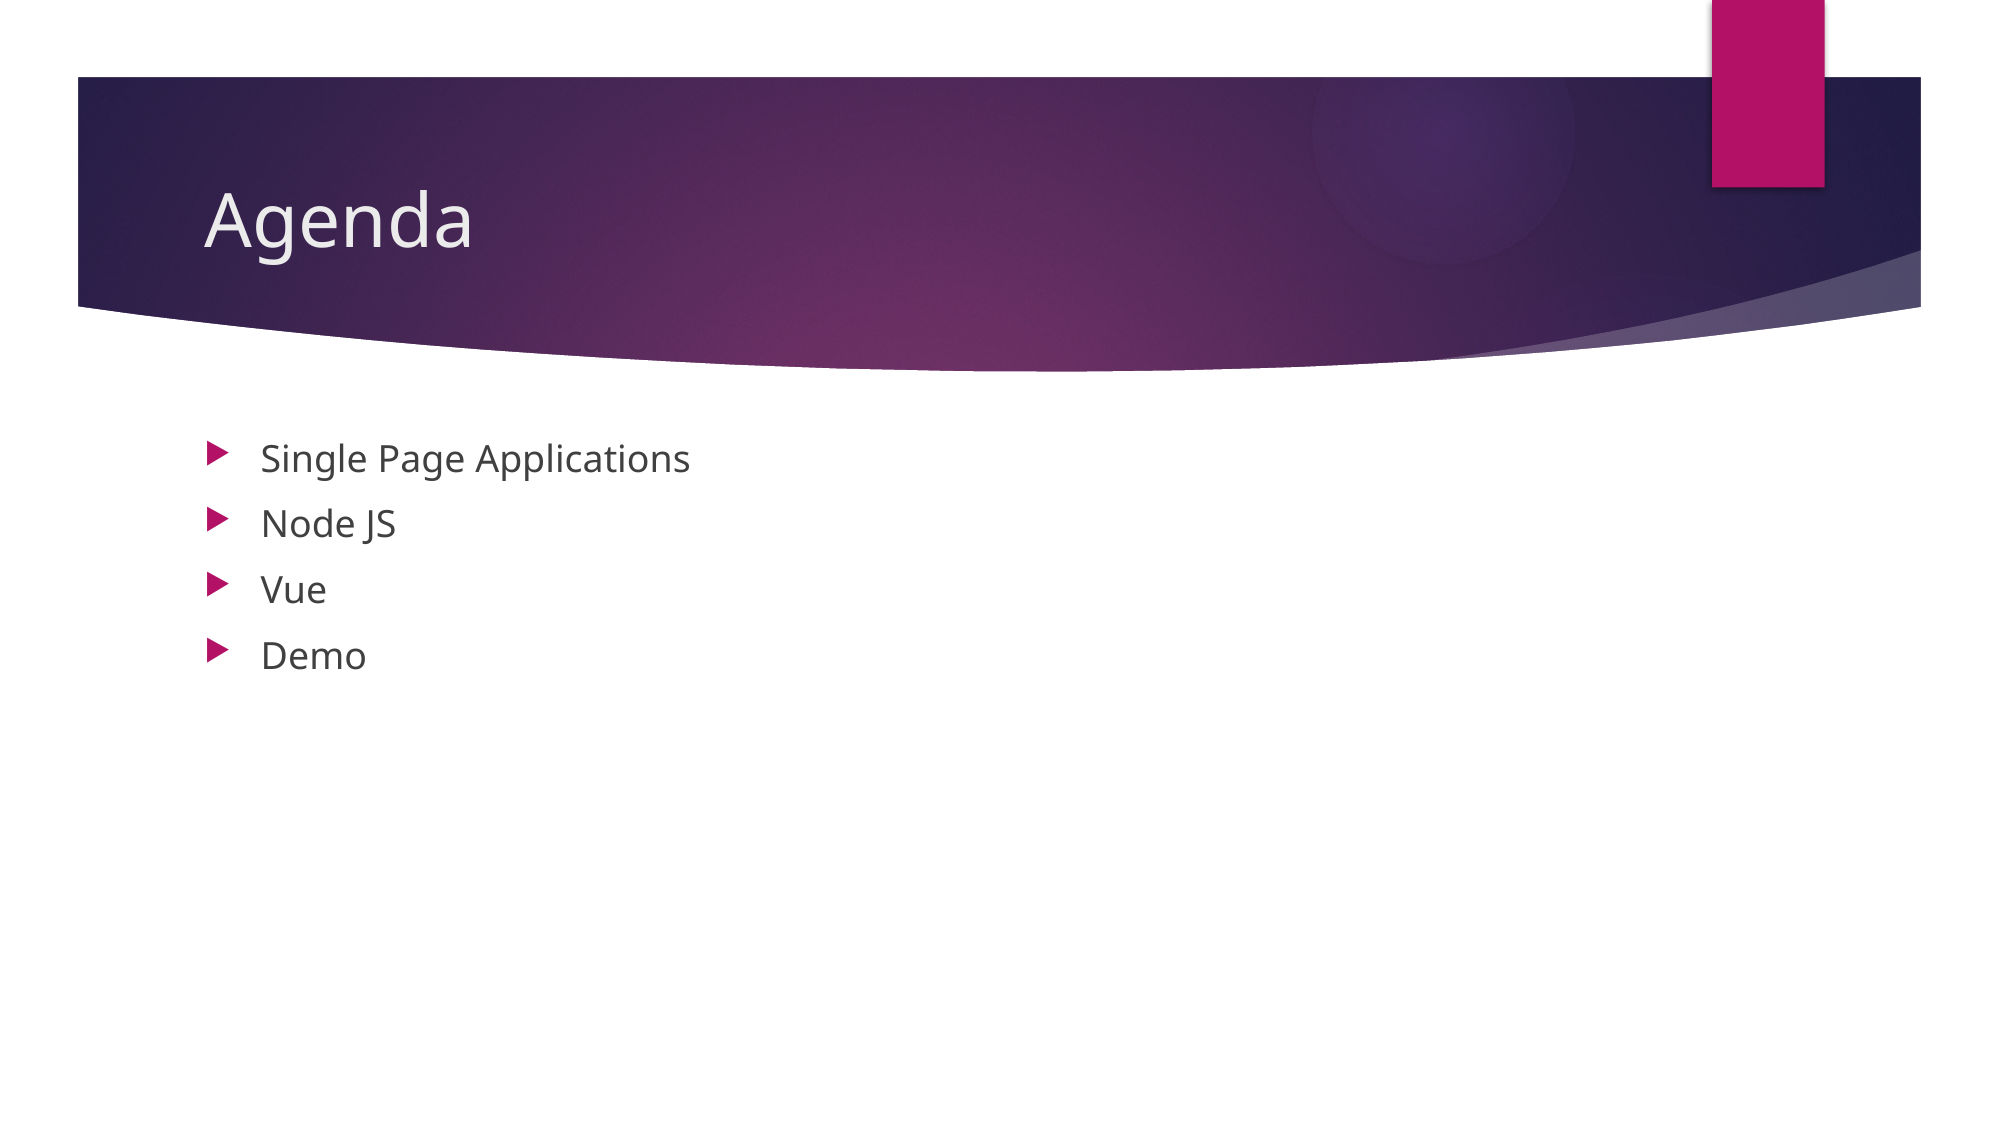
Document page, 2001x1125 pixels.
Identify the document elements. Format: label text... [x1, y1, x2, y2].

list Single Page Applications Node JS Vue Demo [189, 427, 1638, 988]
title Agenda [189, 159, 1627, 276]
